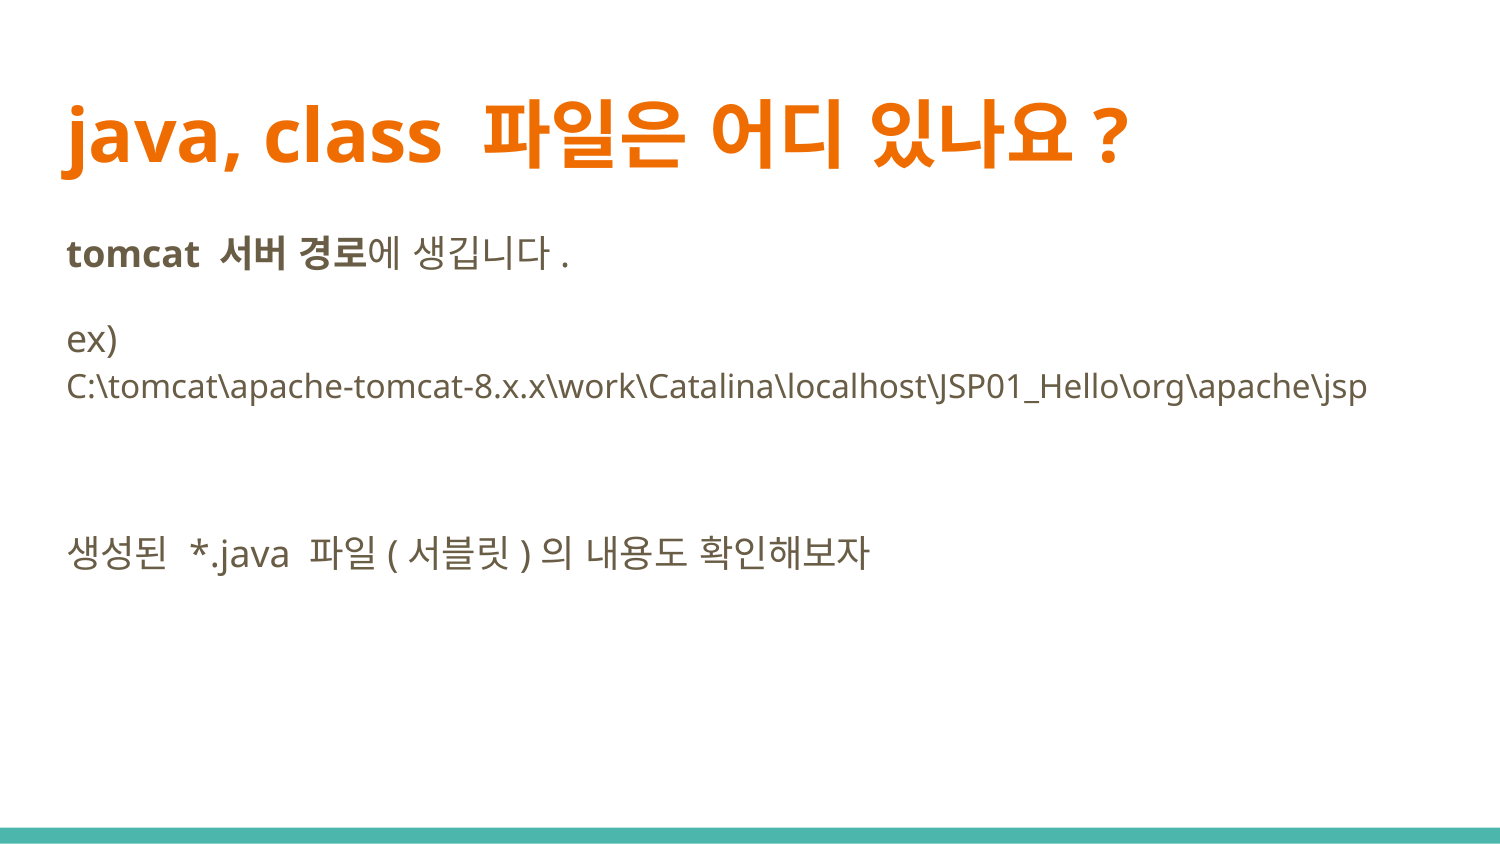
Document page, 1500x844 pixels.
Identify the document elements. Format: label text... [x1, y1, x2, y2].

list tomcat 서버 경로에 생깁니다. ex) C:\tomcat\apache-tomcat-8.x.x\work\Catalina\localhost\JSP01_Hello\org\apache\jsp 생성된 *.java 파일(서블릿)의 내용도 확인해보자 [51, 207, 1449, 538]
title java, class 파일은 어디 있나요? [51, 72, 1449, 189]
